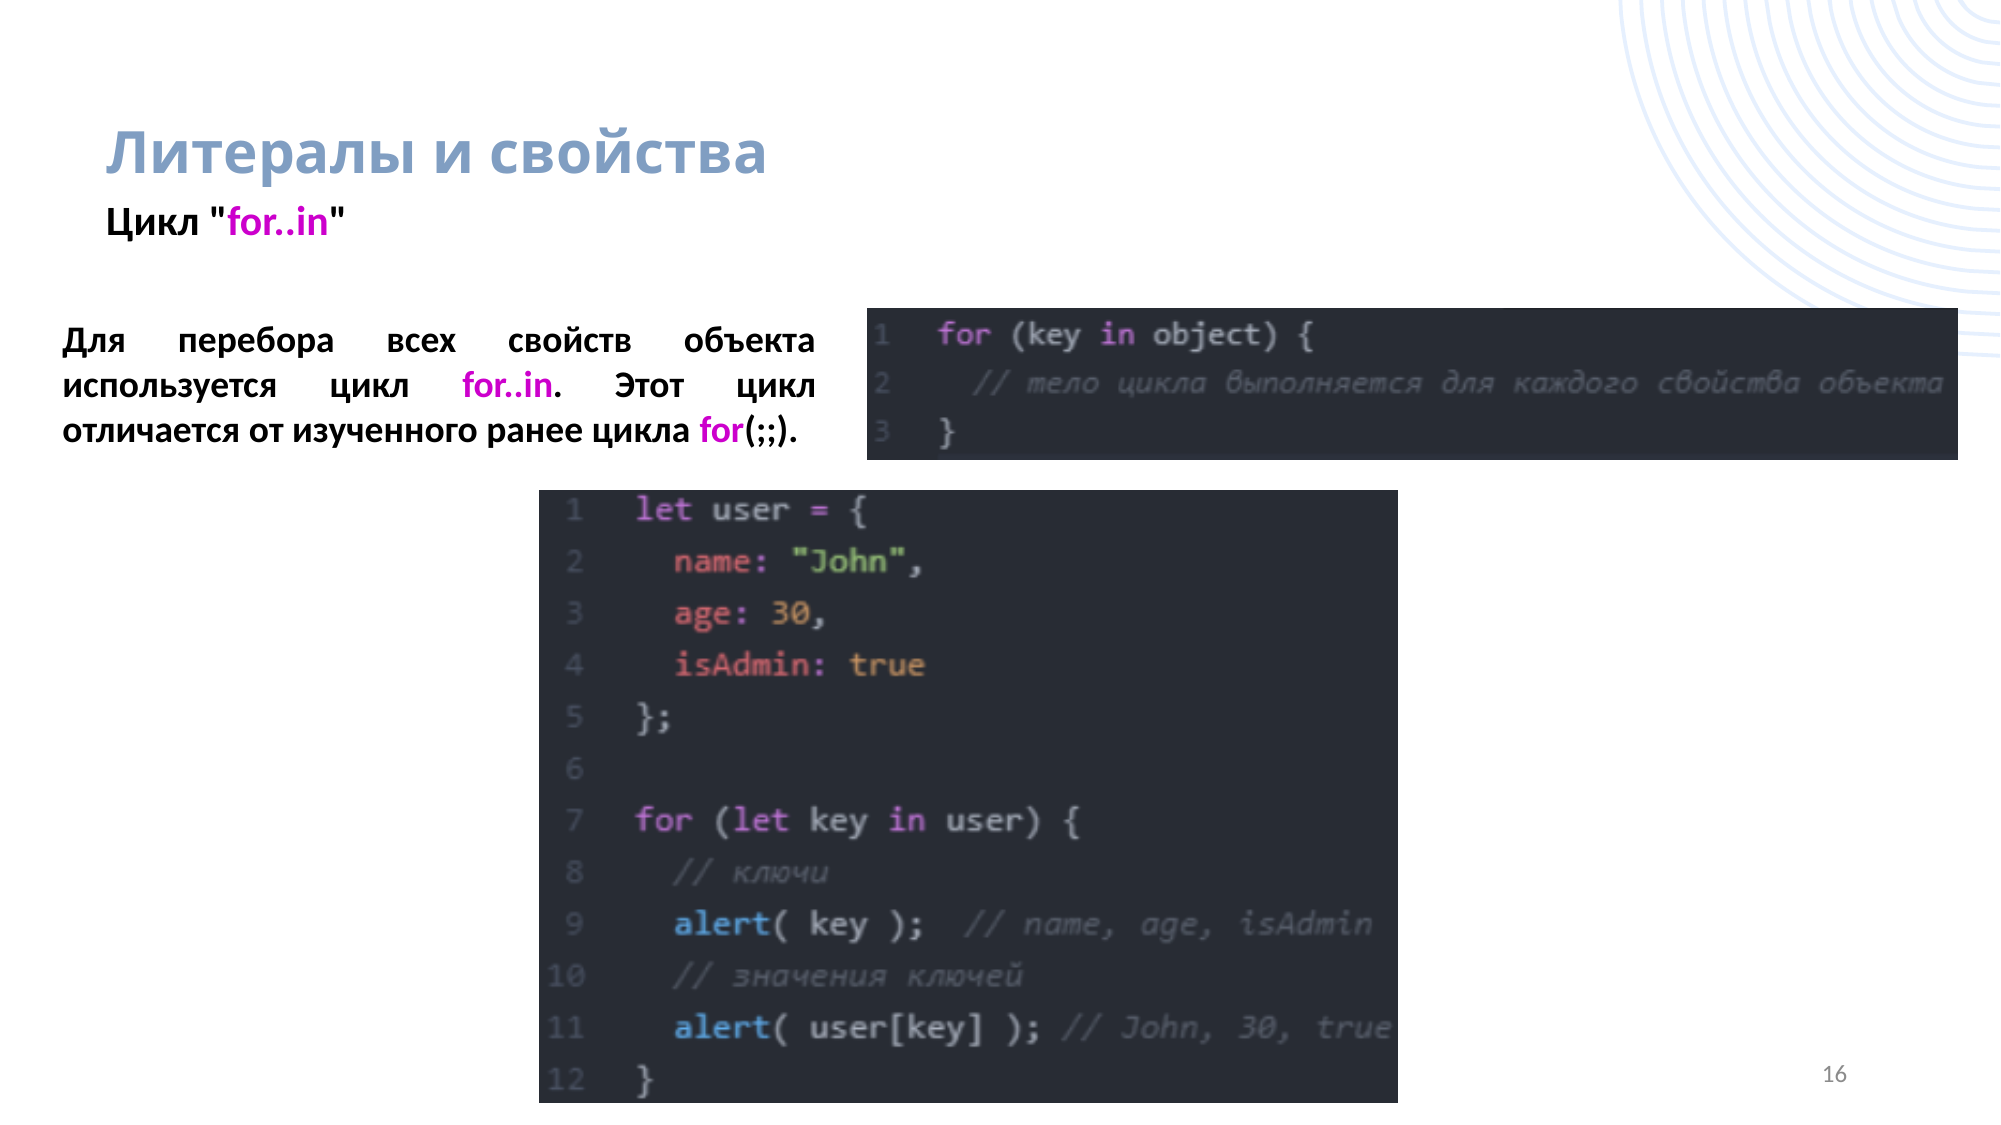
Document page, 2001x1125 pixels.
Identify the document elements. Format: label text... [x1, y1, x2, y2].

picture [539, 490, 1398, 1103]
text_box Для перебора всех свойств объекта используется цикл for..in. Этот цикл отличается от изученного ранее цикла for(;;). [47, 307, 832, 458]
title Литералы и свойства [91, 104, 1831, 195]
slide_number 16 [1412, 1042, 1863, 1103]
picture [867, 308, 1958, 460]
text_box Цикл "for..in" [91, 186, 1092, 251]
